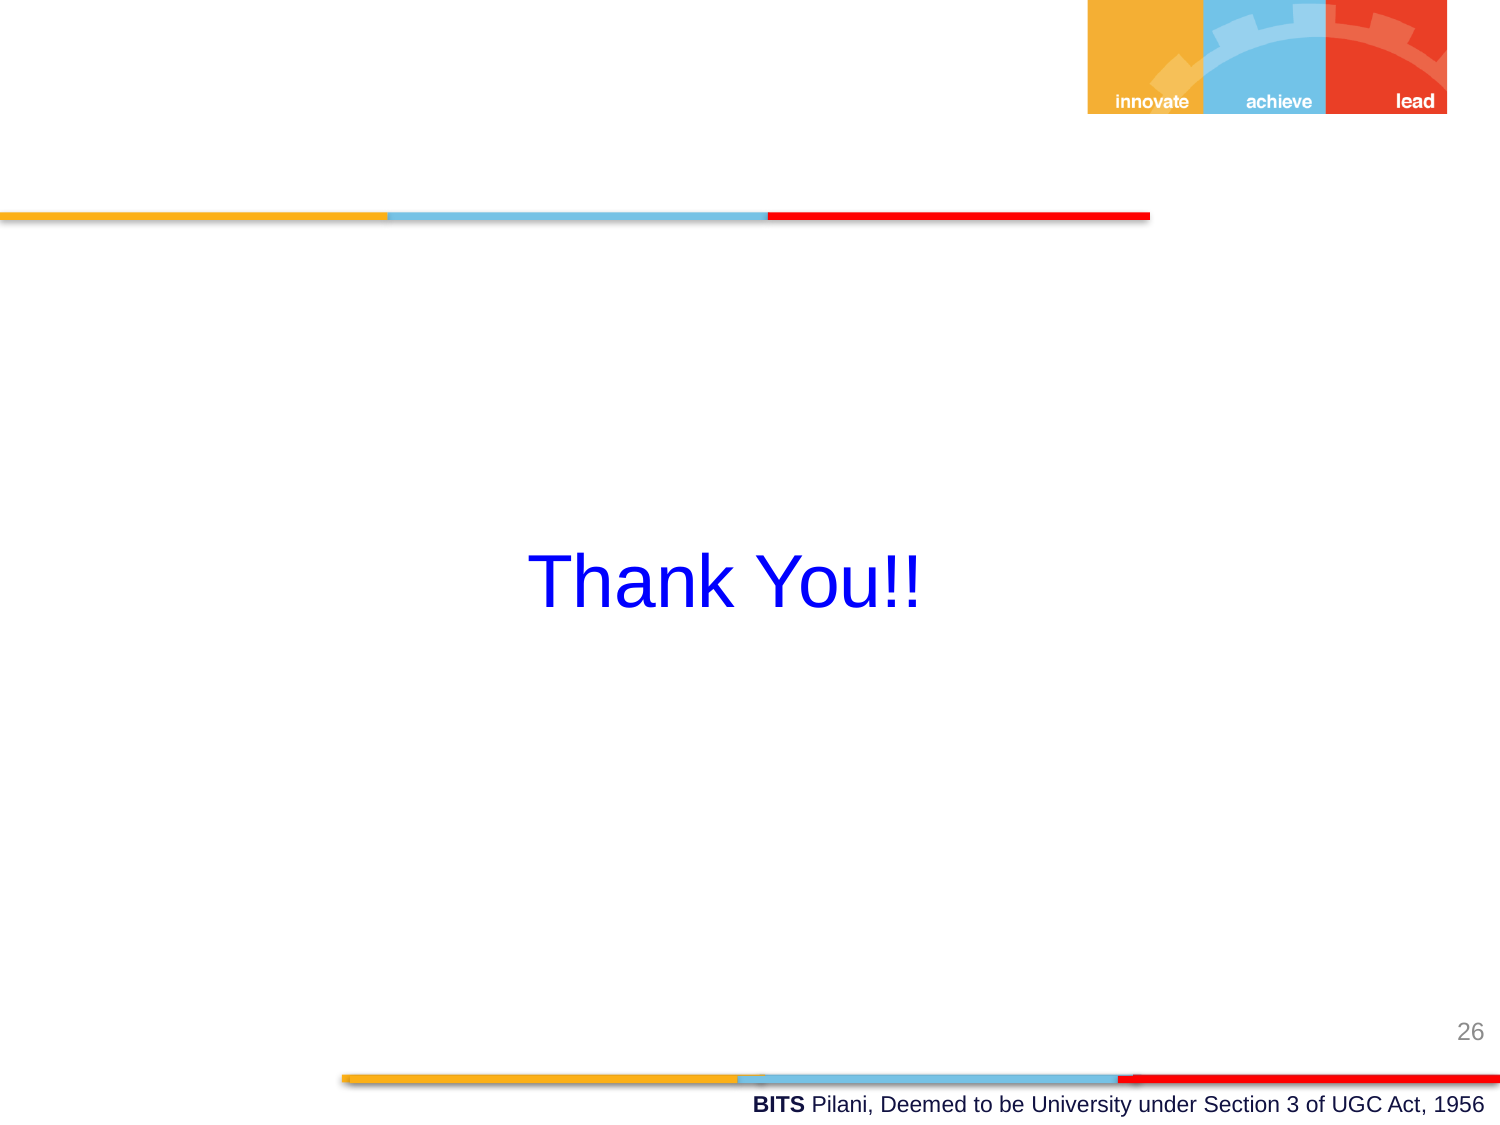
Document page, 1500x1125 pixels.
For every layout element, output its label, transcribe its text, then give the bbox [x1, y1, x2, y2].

text_box Thank You!! [512, 524, 950, 630]
picture [1087, 0, 1448, 114]
slide_number 26 [1149, 1000, 1500, 1061]
